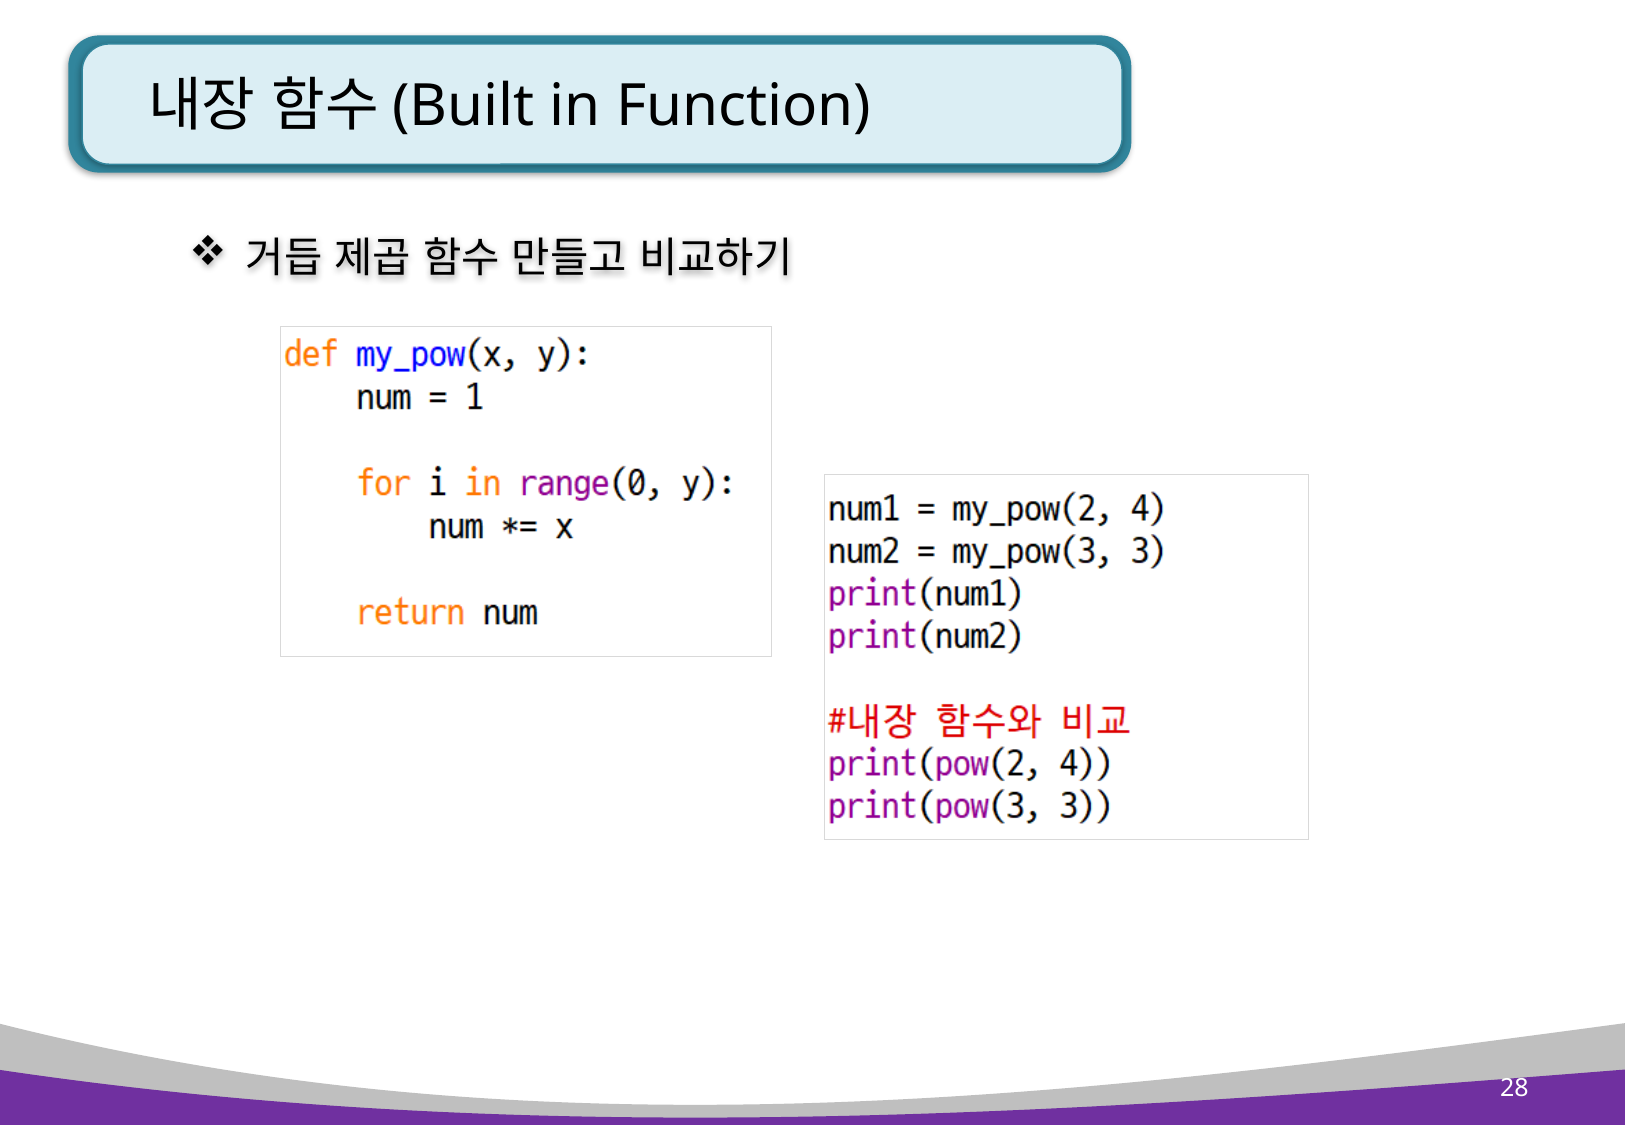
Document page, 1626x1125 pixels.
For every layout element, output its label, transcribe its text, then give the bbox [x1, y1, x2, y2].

text_box 거듭 제곱 함수 만들고 비교하기 [174, 198, 908, 289]
picture [280, 326, 772, 658]
slide_number 28 [1452, 1058, 1544, 1119]
title 내장 함수(Built in Function) [103, 32, 1121, 173]
picture [824, 474, 1309, 840]
